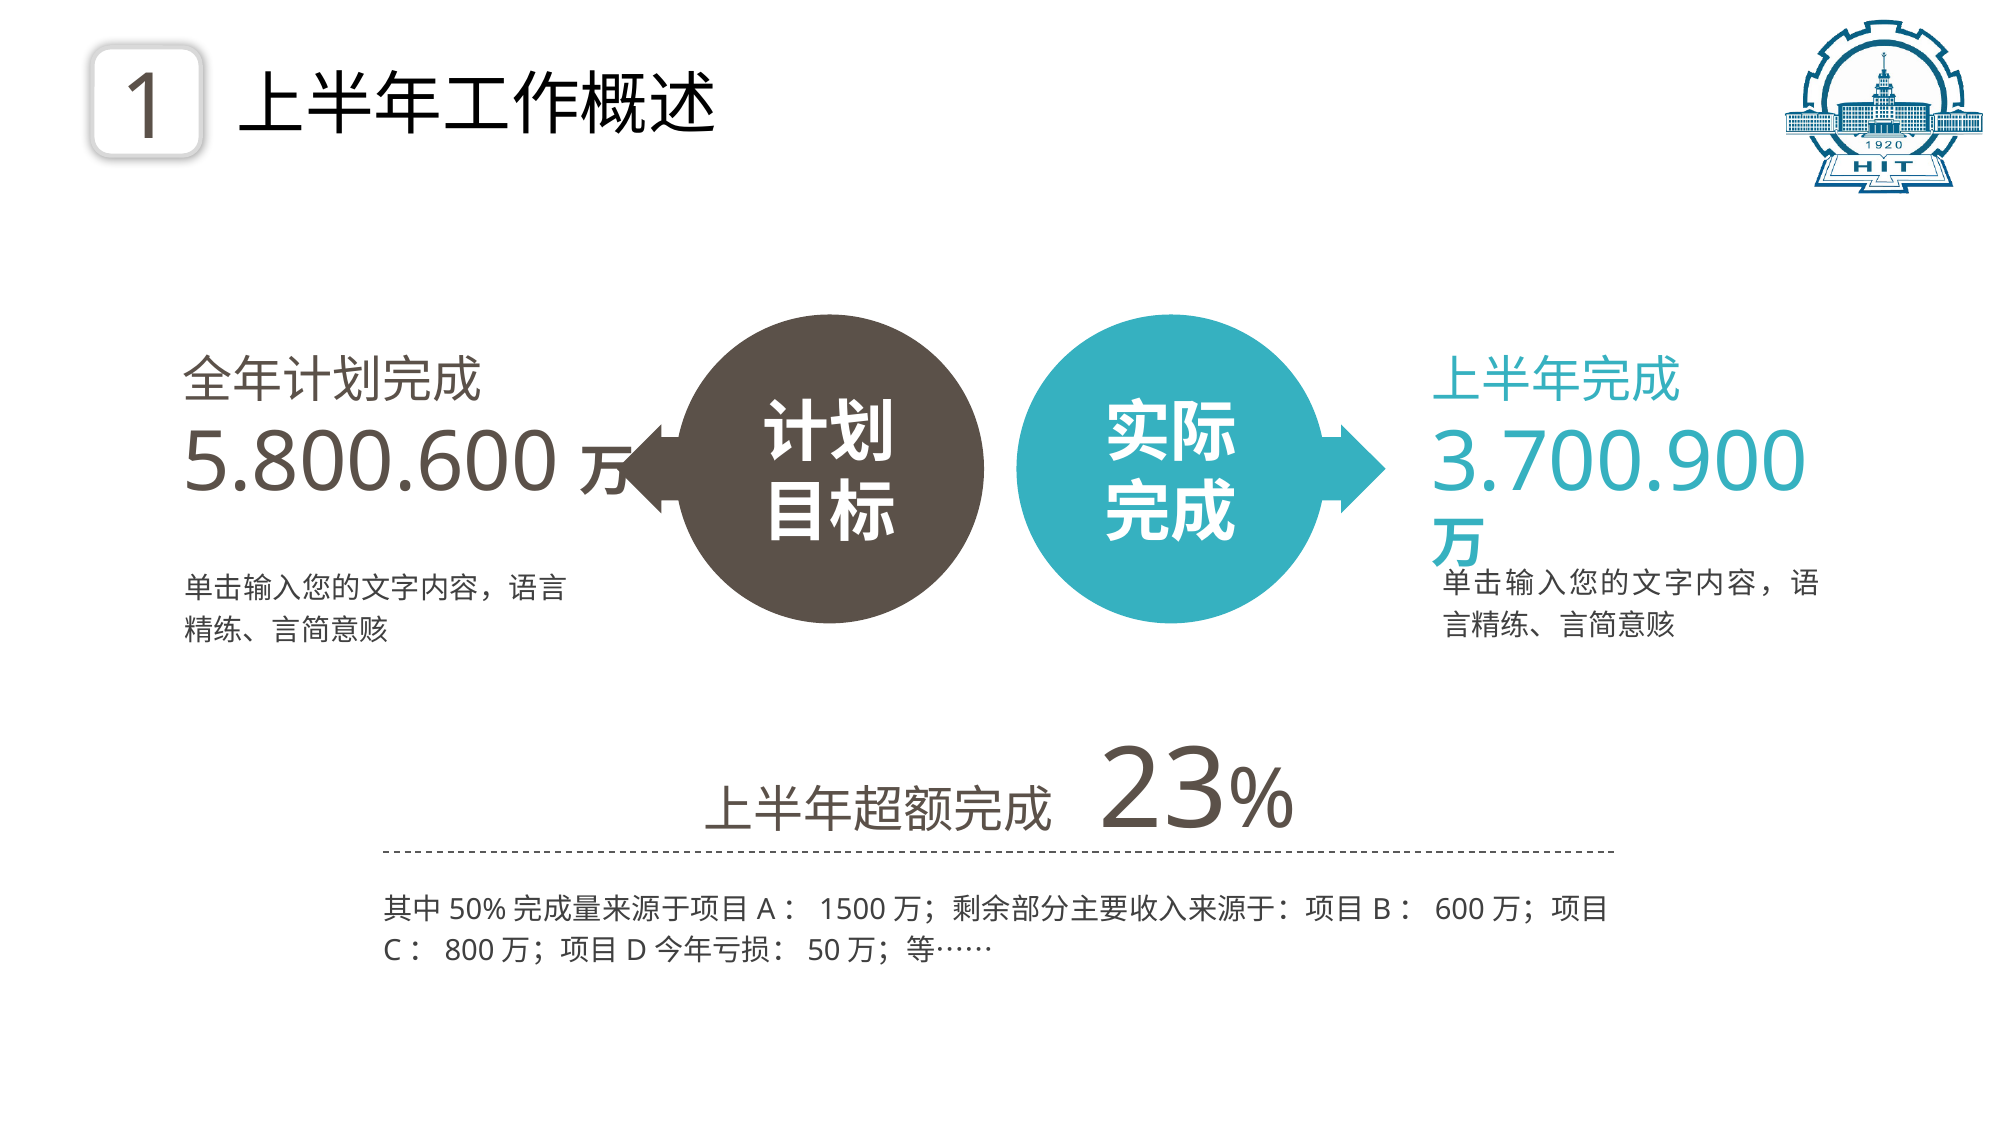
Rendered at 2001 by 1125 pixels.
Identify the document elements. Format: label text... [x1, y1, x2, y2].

text_box 单击输入您的文字内容，语言精练、言简意赅 [1442, 581, 1821, 642]
text_box 计划目标 [742, 381, 918, 557]
text_box 全年计划完成5.800.600万 [167, 339, 652, 515]
text_box 实际完成 [1085, 378, 1257, 560]
text_box [676, 312, 987, 626]
text_box 上半年超额完成 23% [518, 708, 1482, 851]
text_box 单击输入您的文字内容，语言精练、言简意赅 [184, 562, 568, 647]
text_box 上半年完成3.700.900万 [1416, 339, 1897, 581]
picture [1781, 5, 1986, 209]
text_box 其中50%完成量来源于项目A：1500万；剩余部分主要收入来源于：项目B：600万；项目C：800万；项目D今年亏损：50万；等…… [383, 883, 1617, 967]
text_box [92, 47, 736, 156]
text_box [614, 422, 721, 516]
text_box [1014, 312, 1324, 626]
text_box [1281, 422, 1388, 516]
